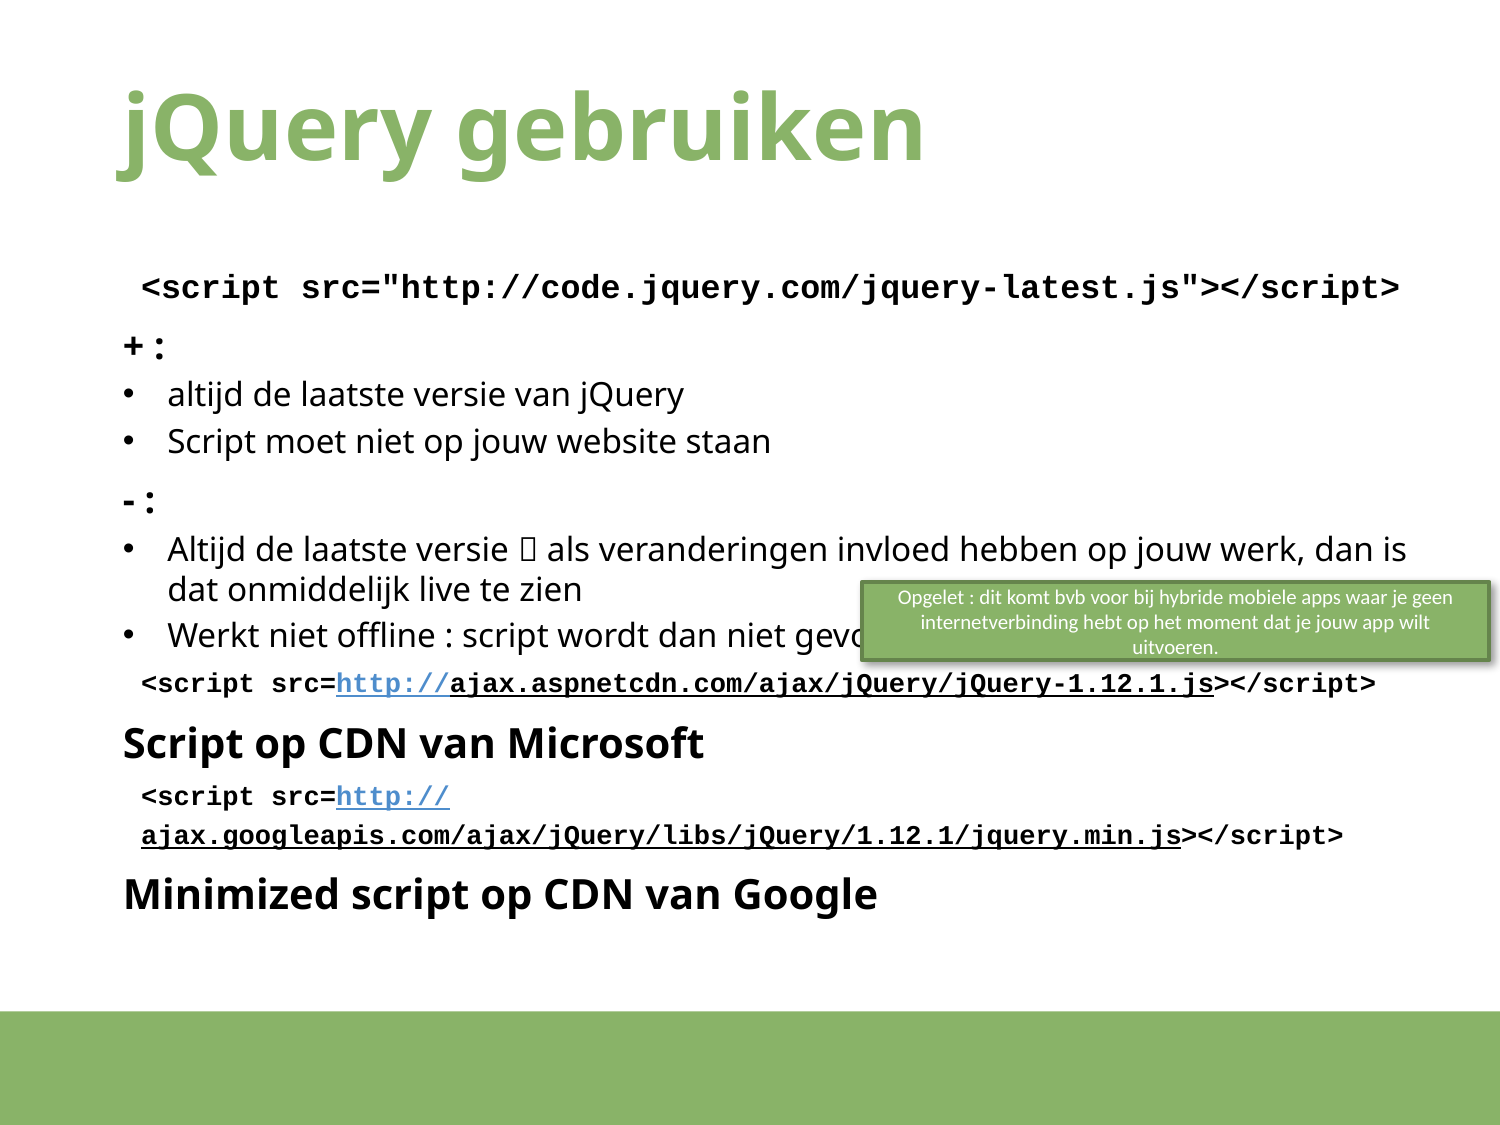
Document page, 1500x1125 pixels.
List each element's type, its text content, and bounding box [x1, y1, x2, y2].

text_box Opgelet : dit komt bvb voor bij hybride mobiele apps waar je geen internetverbinding hebt op het moment dat je jouw app wilt uitvoeren. [860, 580, 1491, 662]
list <script src="http://code.jquery.com/jquery-latest.js"></script> + : altijd de laatste versie van jQuery Script moet niet op jouw website staan - : Altijd de laatste versie  als veranderingen invloed hebben op jouw werk, dan is dat onmiddelijk live te zien Werkt niet offline : script wordt dan niet gevonden <script src=http://ajax.aspnetcdn.com/ajax/jQuery/jQuery-1.12.1.js></script> Script op CDN van Microsoft <script src=http://ajax.googleapis.com/ajax/jQuery/libs/jQuery/1.12.1/jquery.min.js></script> Minimized script op CDN van Google [107, 249, 1425, 993]
title jQuery gebruiken [107, 30, 1425, 218]
